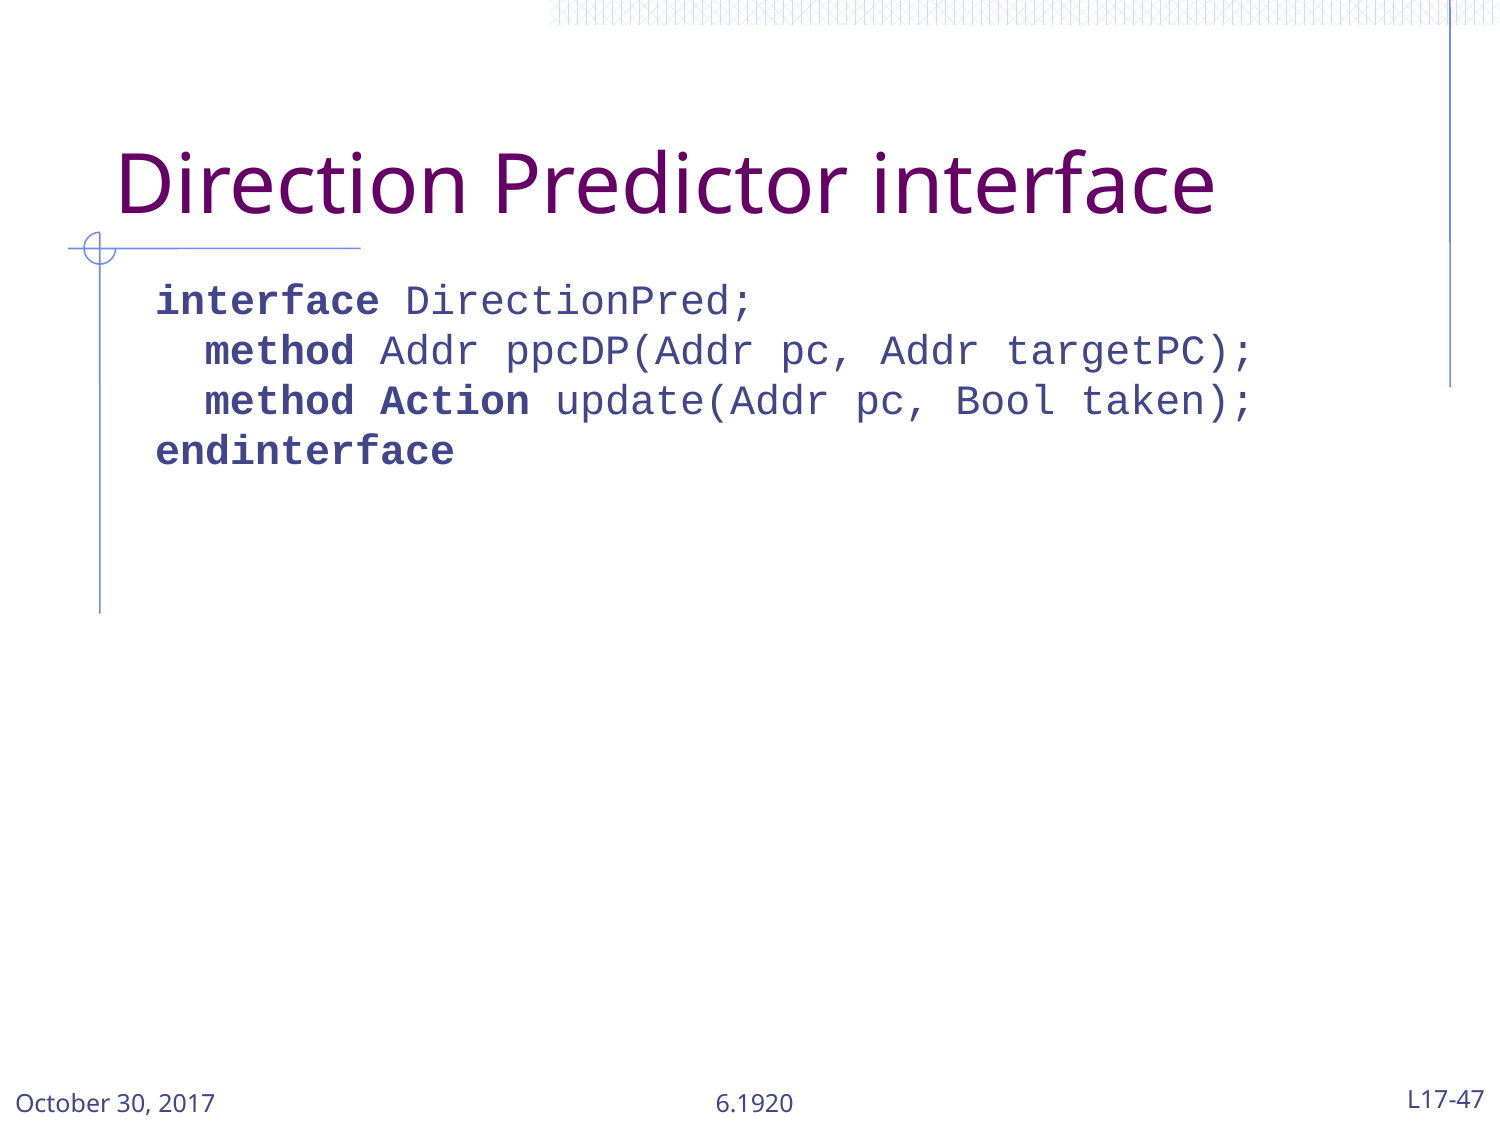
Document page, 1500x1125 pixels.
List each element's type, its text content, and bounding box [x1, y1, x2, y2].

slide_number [0, 1049, 313, 1125]
footer 6.1920 [508, 1049, 1002, 1125]
slide_number L17-47 [1187, 1049, 1500, 1125]
title Direction Predictor interface [99, 49, 1376, 238]
list interface DirectionPred; method Addr ppcDP(Addr pc, Addr targetPC); method Action update(Addr pc, Bool taken); endinterface [139, 265, 1416, 541]
